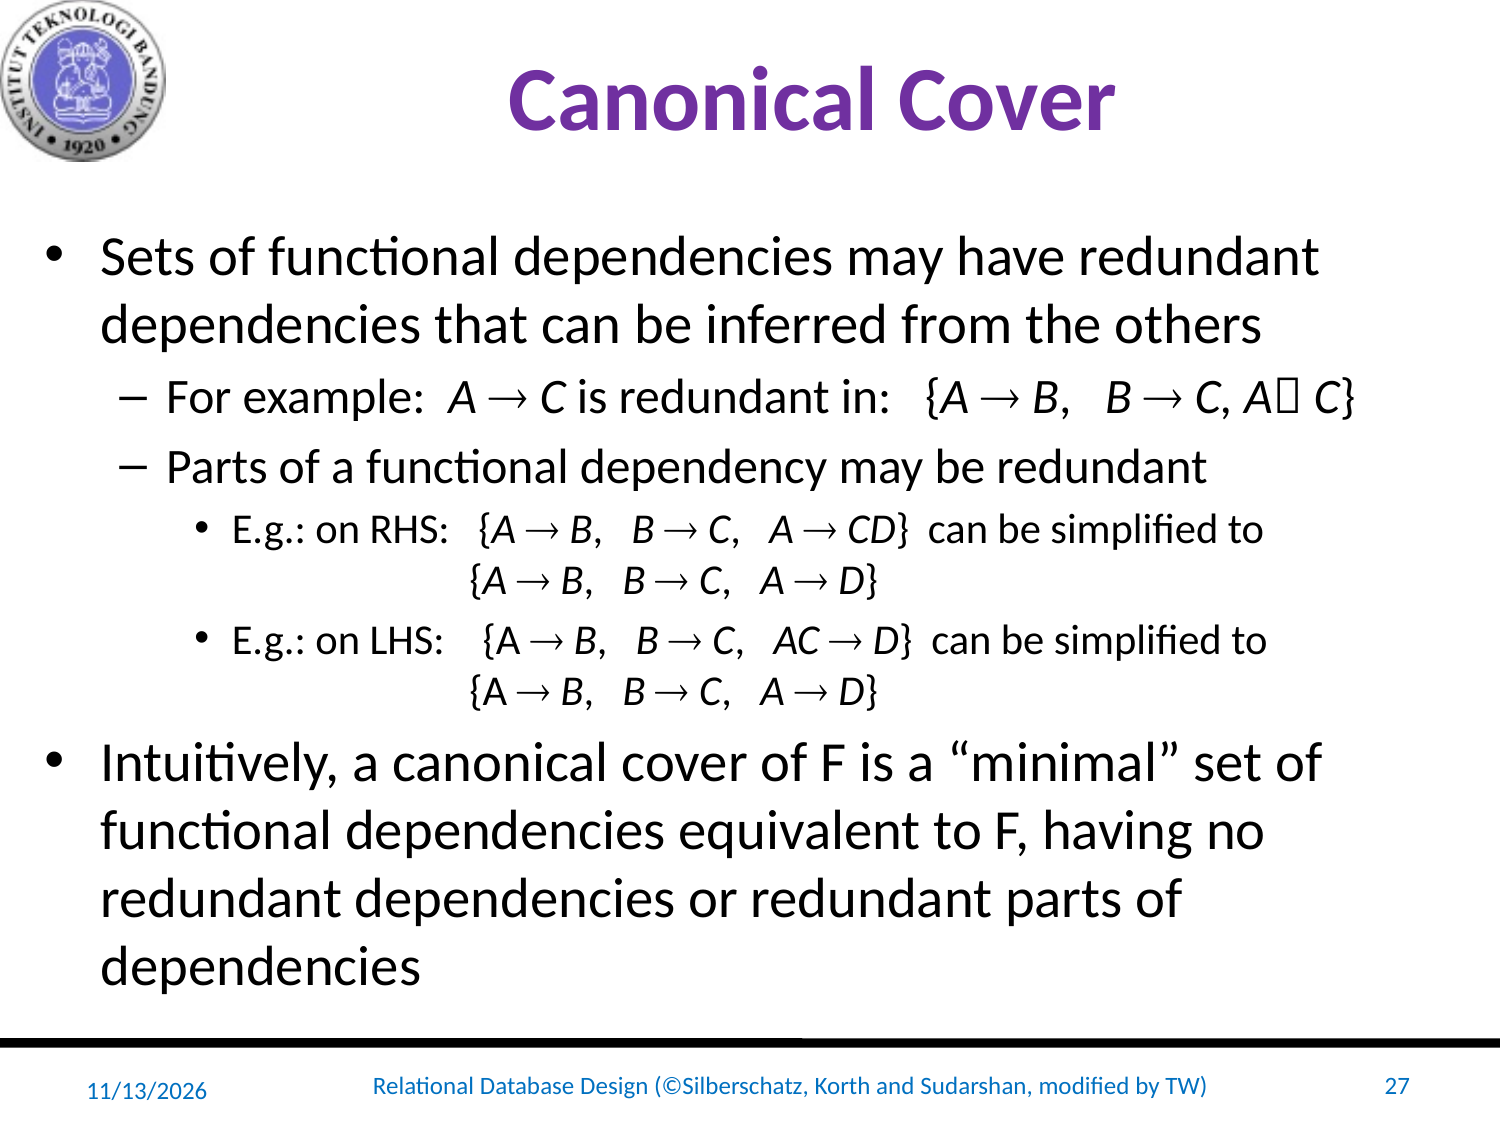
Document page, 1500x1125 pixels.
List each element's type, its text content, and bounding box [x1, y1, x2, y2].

title Canonical Cover [138, 0, 1489, 188]
list Sets of functional dependencies may have redundant dependencies that can be inferred from the others For example: A  C is redundant in: {A  B, B  C, A C} Parts of a functional dependency may be redundant E.g.: on RHS: {A  B, B  C, A  CD} can be simplified to {A  B, B  C, A  D} E.g.: on LHS: {A  B, B  C, AC  D} can be simplified to {A  B, B  C, A  D} Intuitively, a canonical cover of F is a “minimal” set of functional dependencies equivalent to F, having no redundant dependencies or redundant parts of dependencies [29, 210, 1465, 1005]
slide_number 27 [1359, 1054, 1425, 1115]
picture [0, 0, 138, 162]
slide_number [58, 1054, 223, 1125]
footer Relational Database Design (©Silberschatz, Korth and Sudarshan, modified by TW) [246, 1054, 1336, 1115]
